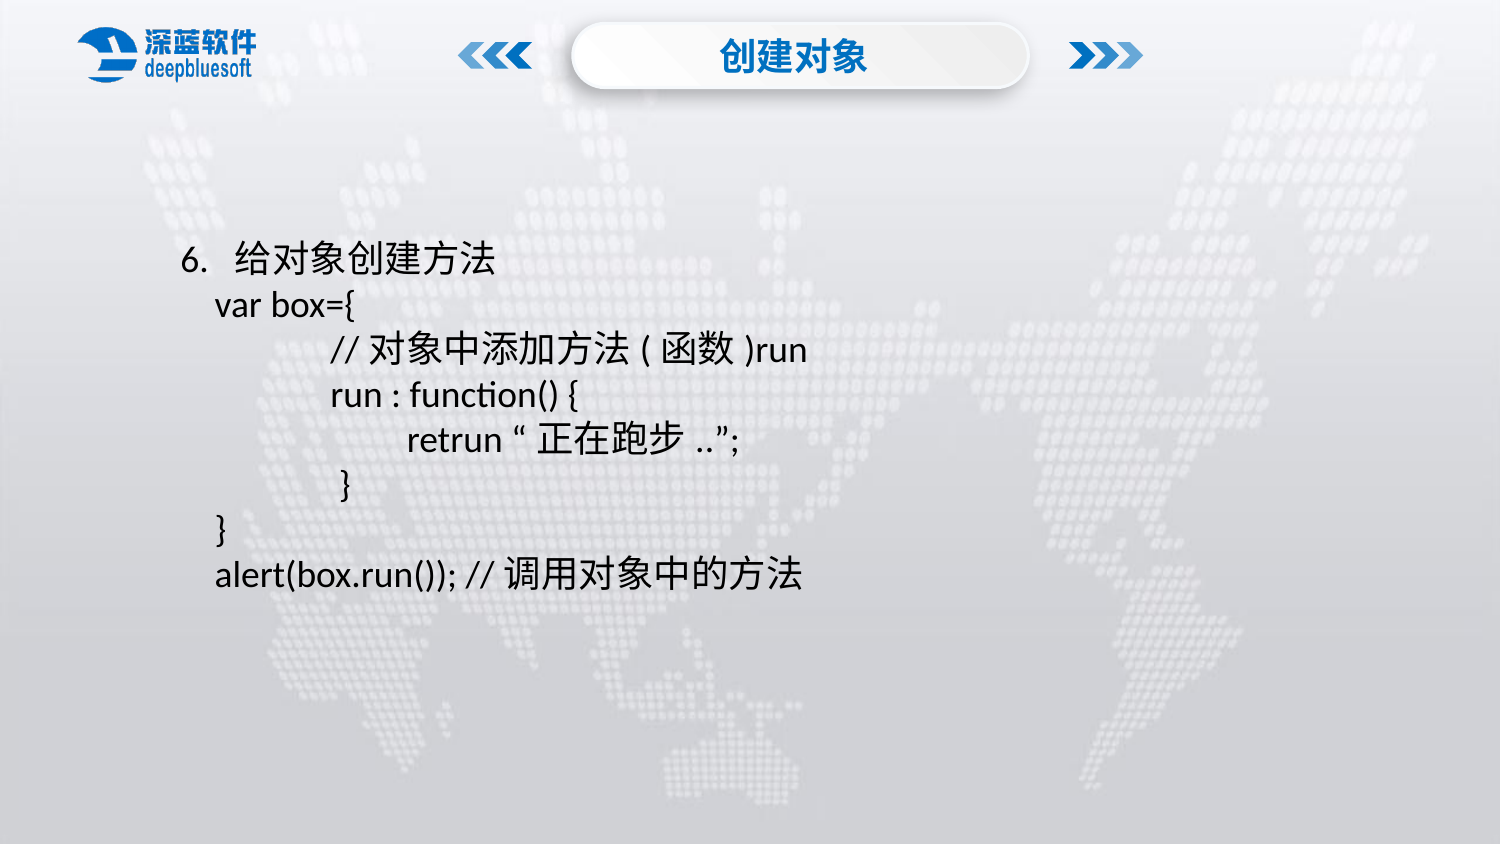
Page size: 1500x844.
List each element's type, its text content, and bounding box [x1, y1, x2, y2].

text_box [457, 41, 533, 69]
text_box 创建对象 [572, 28, 1016, 82]
text_box 6. 给对象创建方法 var box={ //对象中添加方法(函数)run run : function() { retrun “正在跑步..”; } } alert(box.run()); //调用对象中的方法 [165, 227, 1316, 602]
picture [0, 0, 1500, 844]
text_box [1068, 41, 1144, 69]
text_box [583, 21, 1031, 90]
